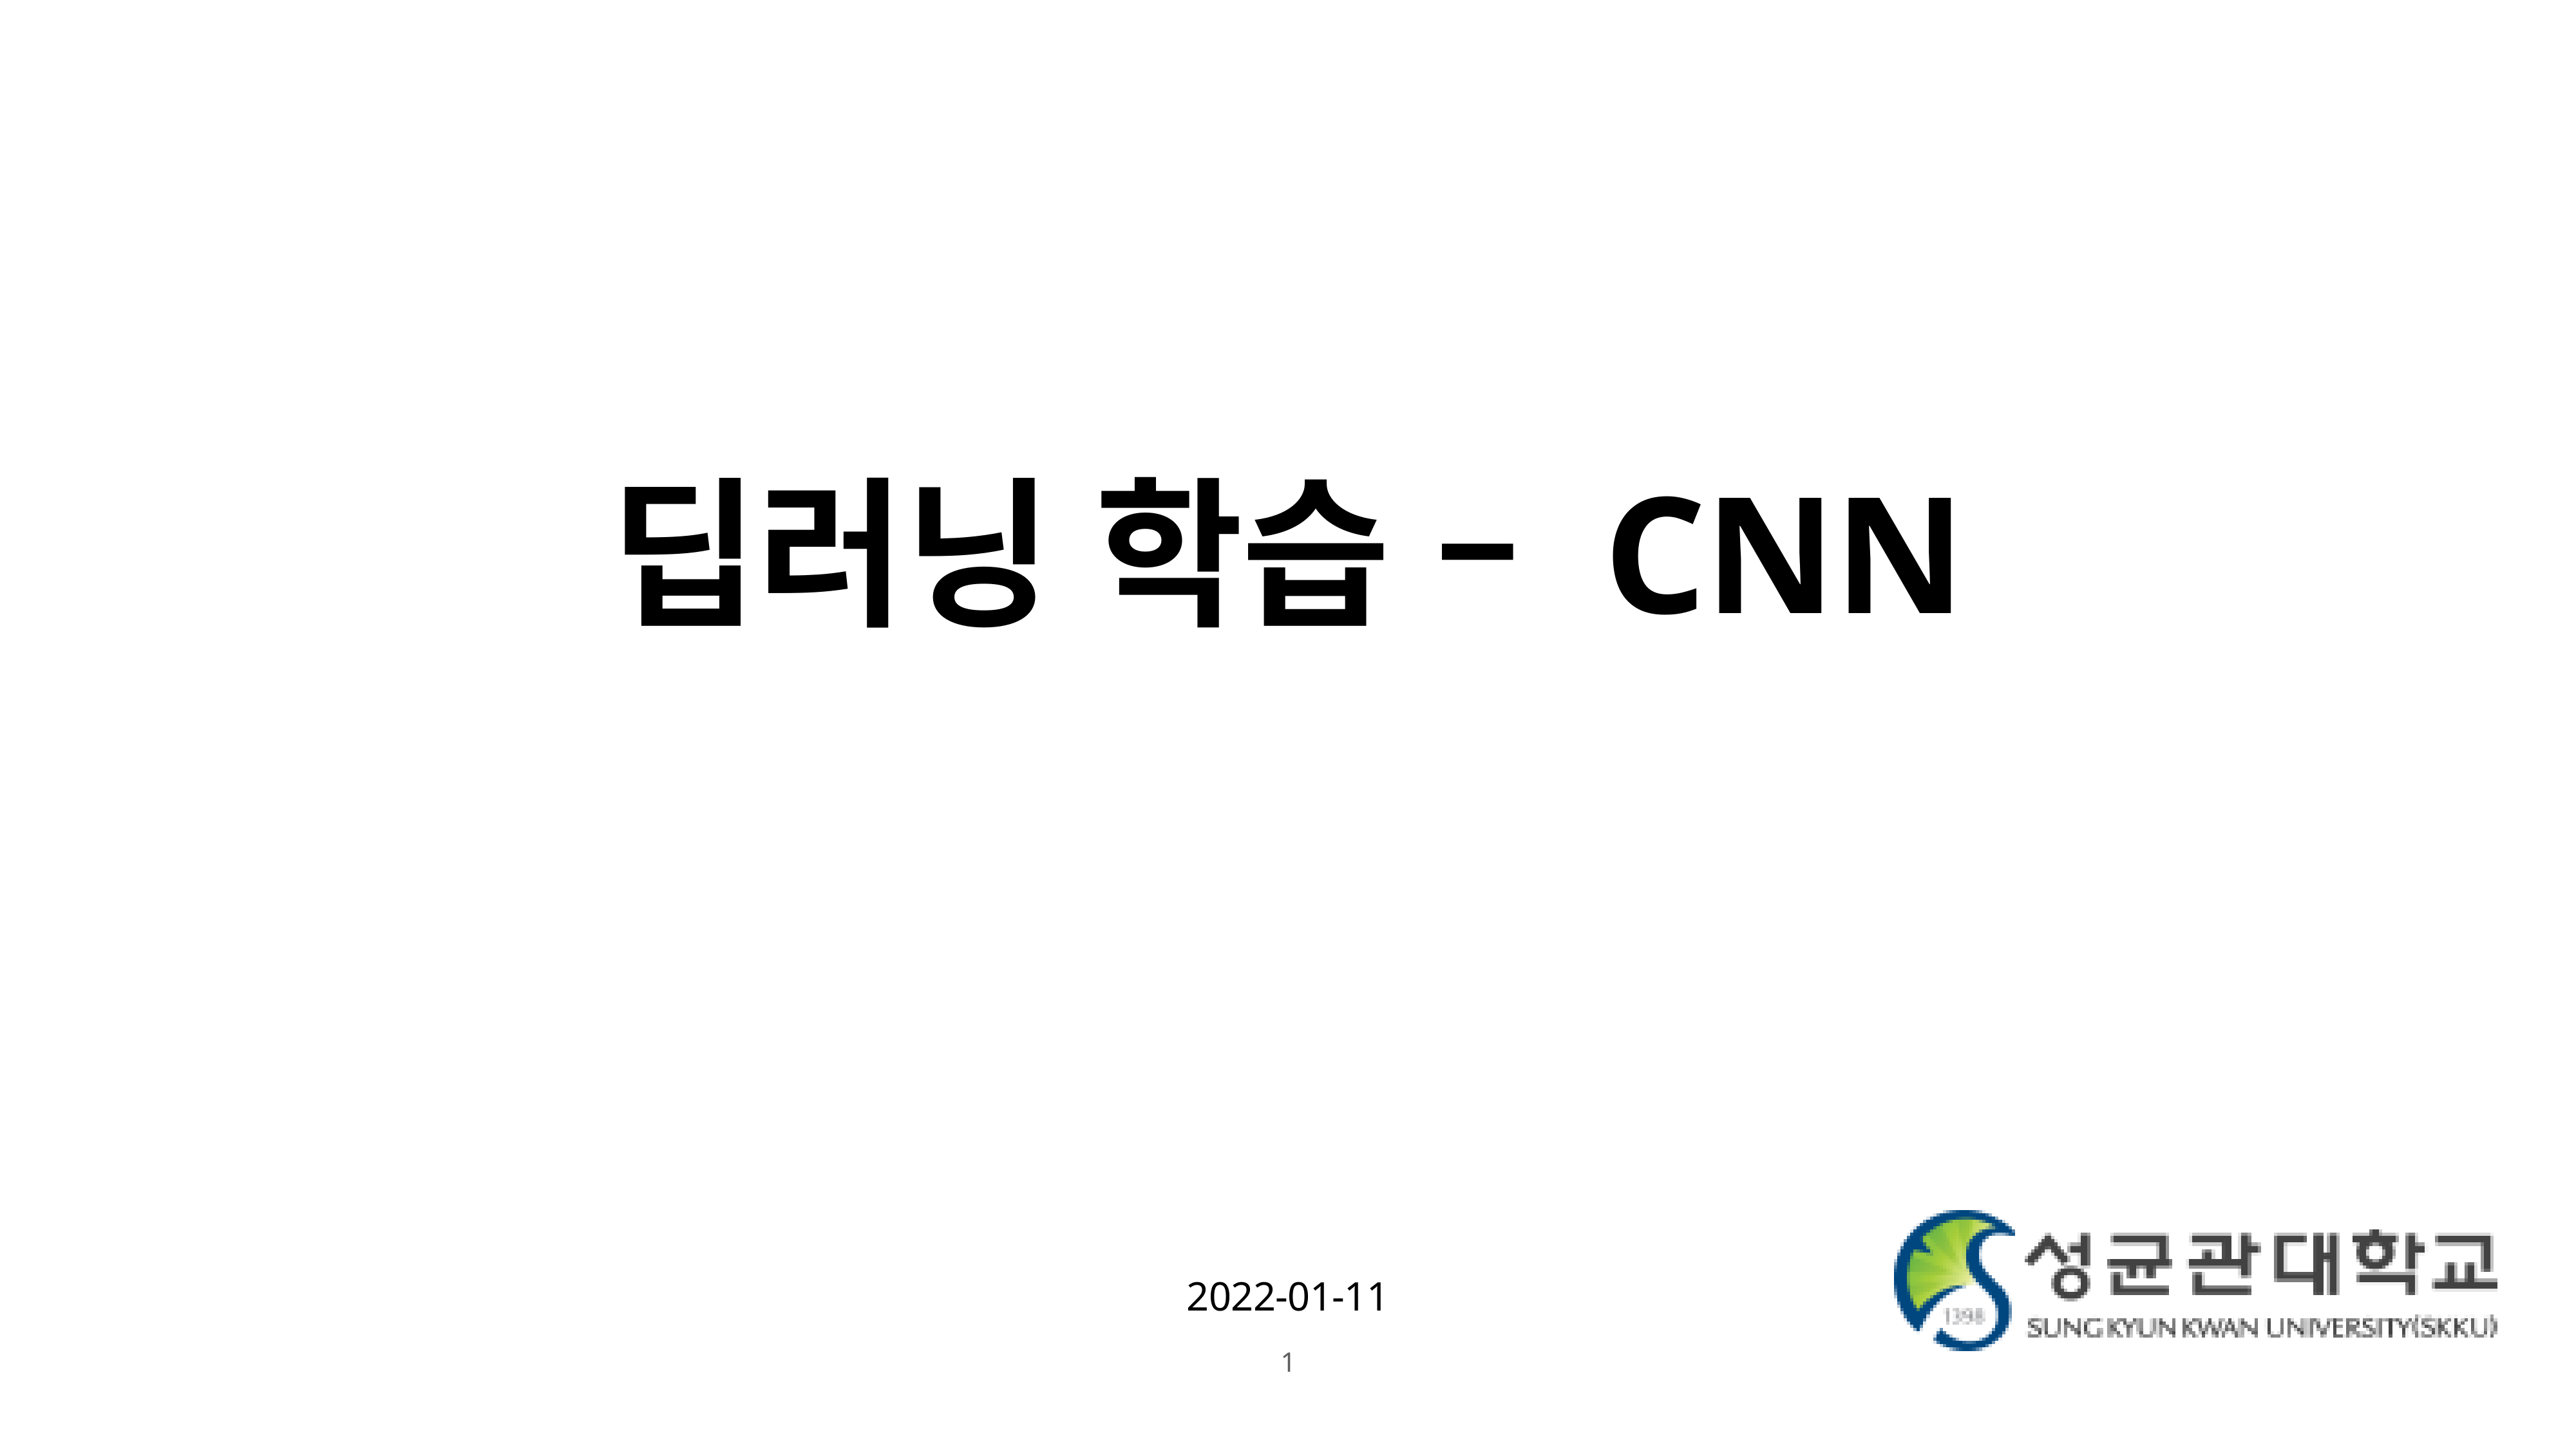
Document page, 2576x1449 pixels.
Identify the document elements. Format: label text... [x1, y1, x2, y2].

list 2022-01-11 [128, 1265, 1894, 1331]
slide_number 1 [1274, 1340, 1303, 1388]
title 딥러닝 학습 – CNN [128, 198, 2448, 650]
picture [1894, 1209, 2498, 1351]
